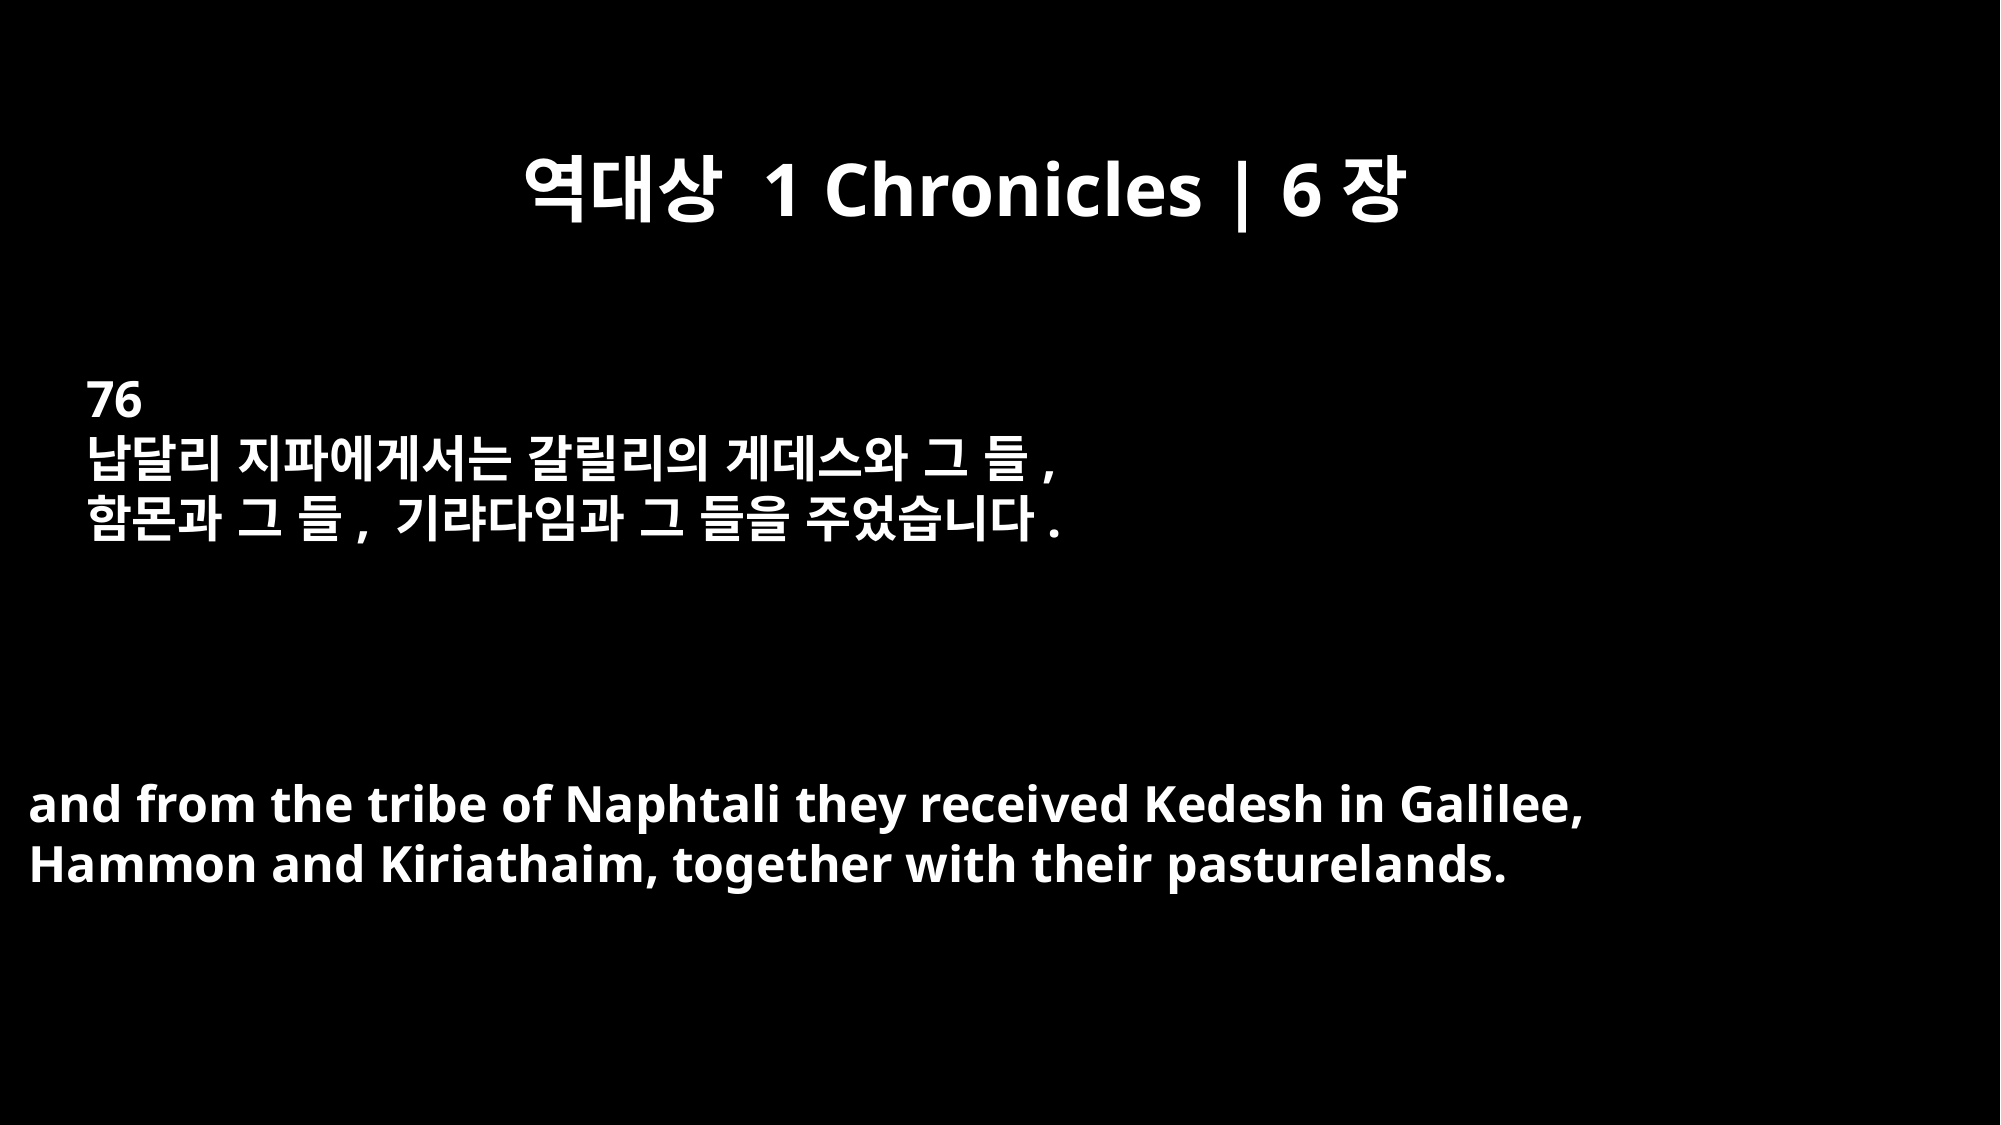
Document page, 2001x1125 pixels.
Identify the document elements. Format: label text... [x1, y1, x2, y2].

text_box 역대상 1 Chronicles | 6장 [507, 136, 1424, 239]
text_box and from the tribe of Naphtali they received Kedesh in Galilee, Hammon and Kiriathaim, together with their pasturelands. [13, 764, 1601, 900]
text_box 76 납달리 지파에게서는 갈릴리의 게데스와 그 들, 함몬과 그 들, 기랴다임과 그 들을 주었습니다. [71, 359, 1077, 555]
